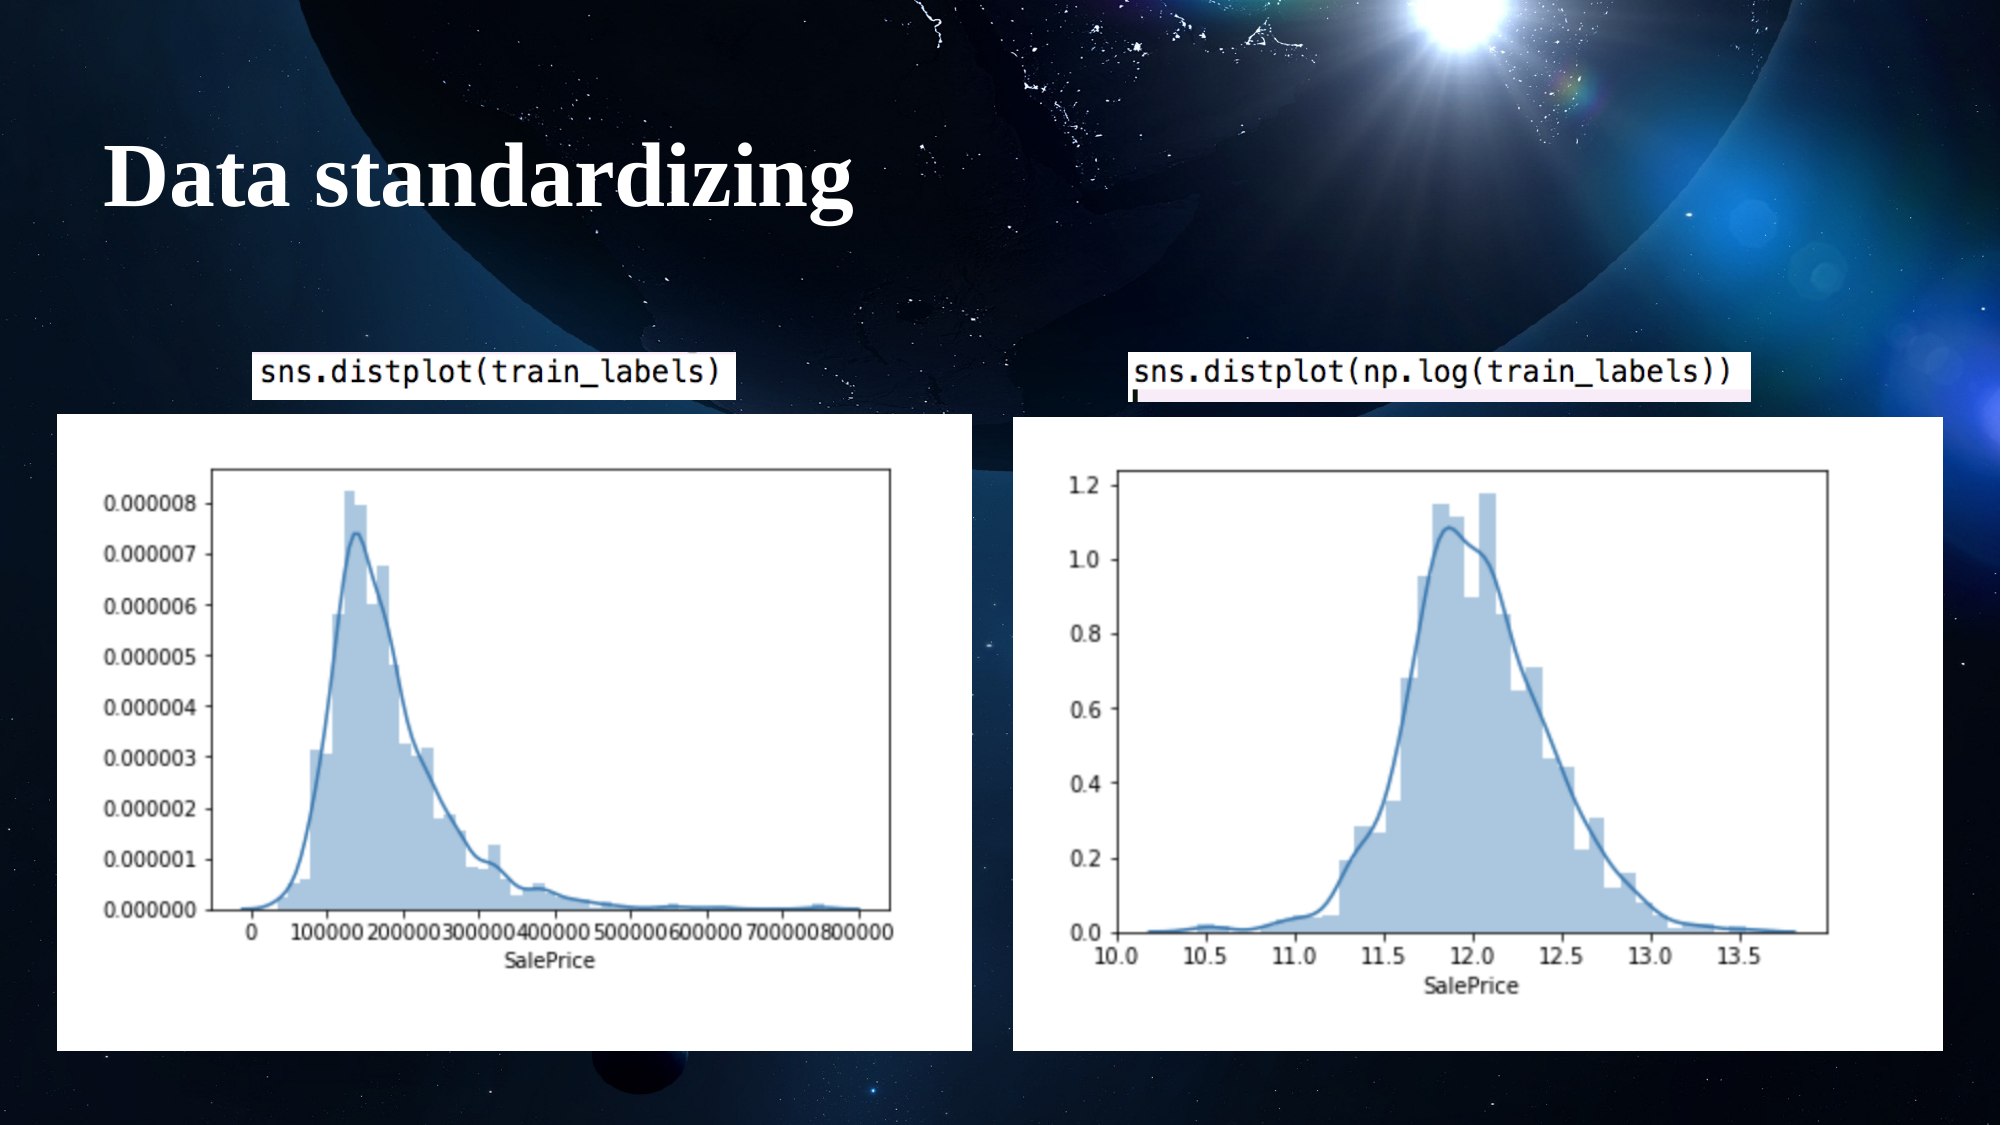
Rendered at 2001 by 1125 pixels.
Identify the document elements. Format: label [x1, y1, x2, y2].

list [57, 413, 972, 1051]
picture [0, 0, 2000, 1125]
